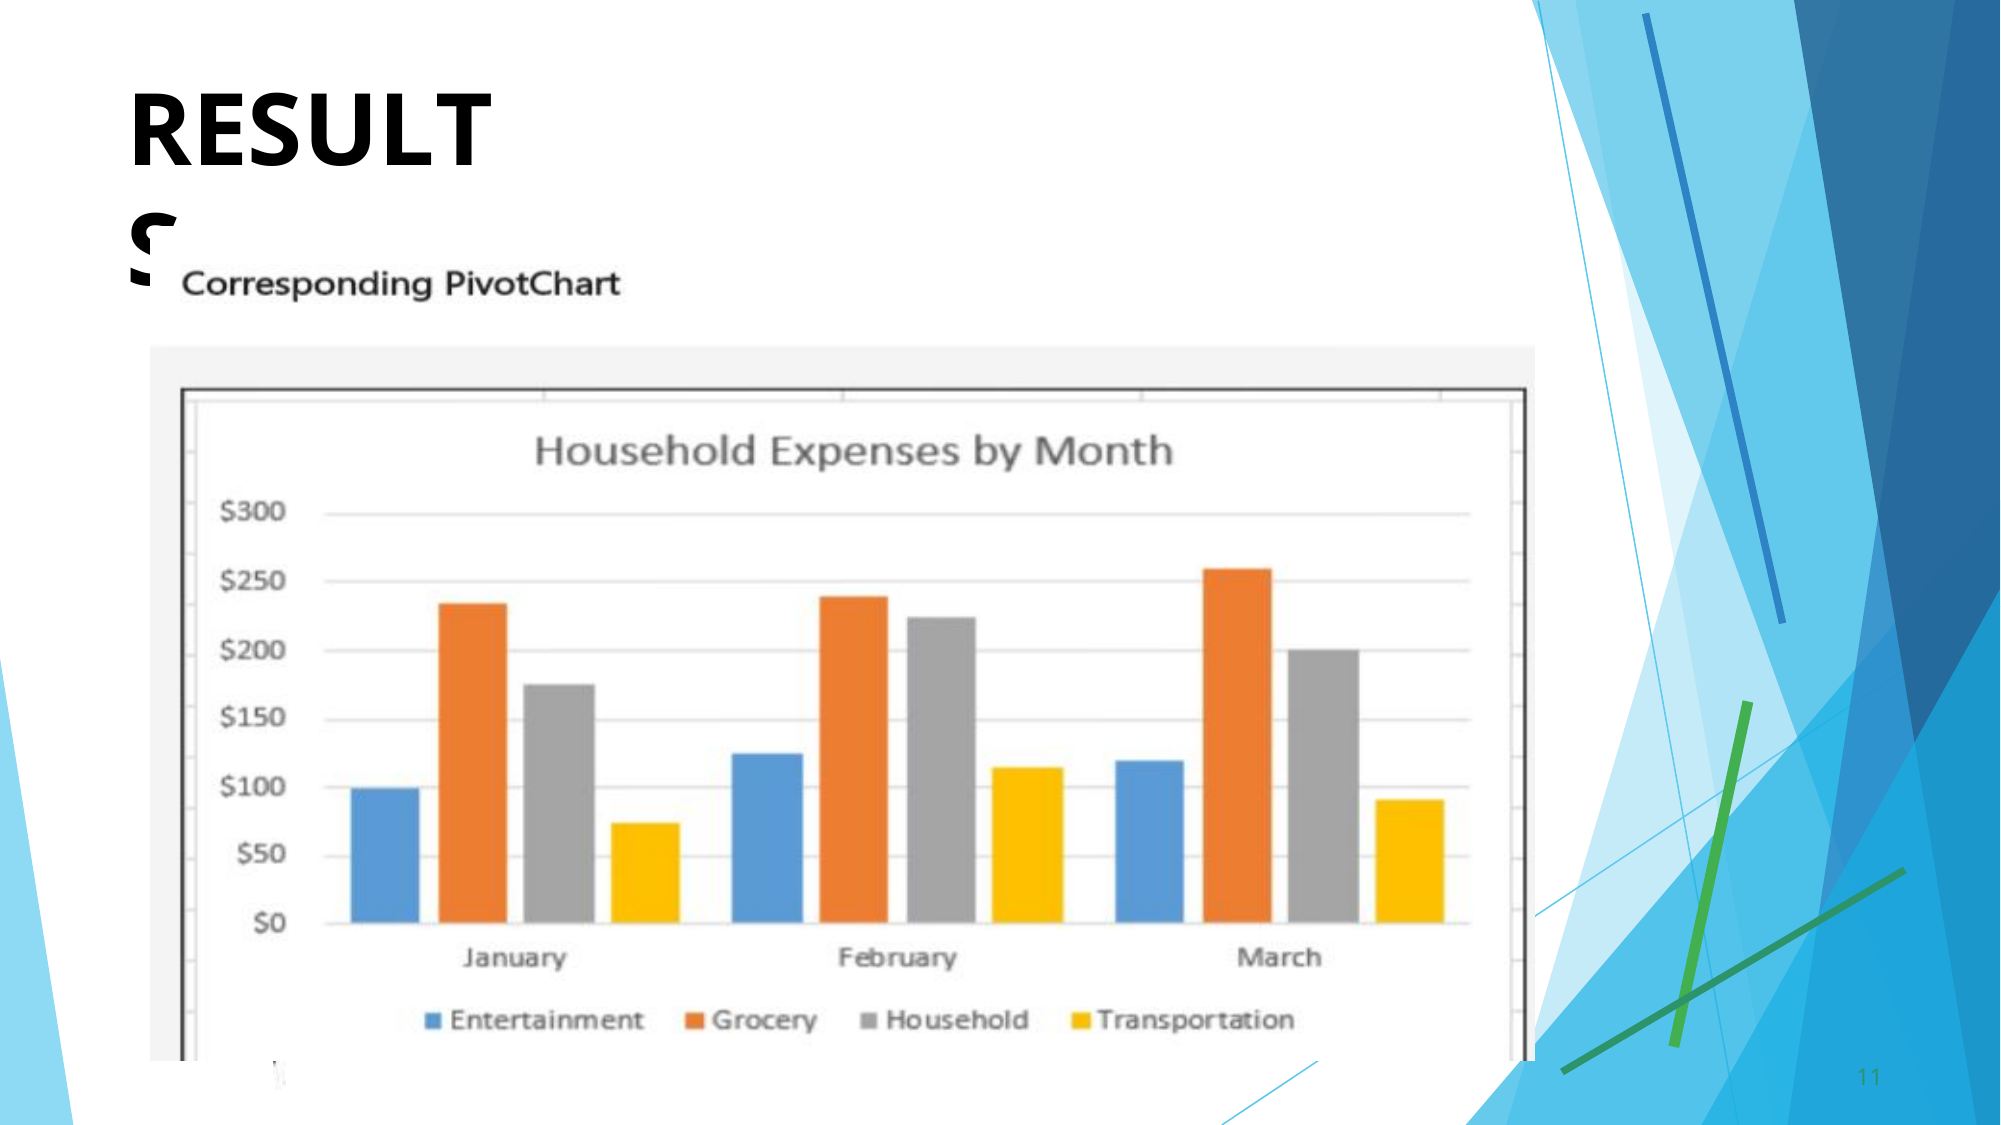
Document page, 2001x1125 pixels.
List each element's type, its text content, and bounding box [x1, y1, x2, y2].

title RESULTS [123, 63, 524, 306]
text_box [1560, 866, 1907, 1076]
text_box [1668, 1002, 1689, 1048]
text_box [1641, 12, 1787, 625]
picture [149, 226, 1535, 1091]
text_box 11 [1849, 1061, 1888, 1095]
text_box [1678, 700, 1754, 998]
text_box [213, 200, 1659, 569]
